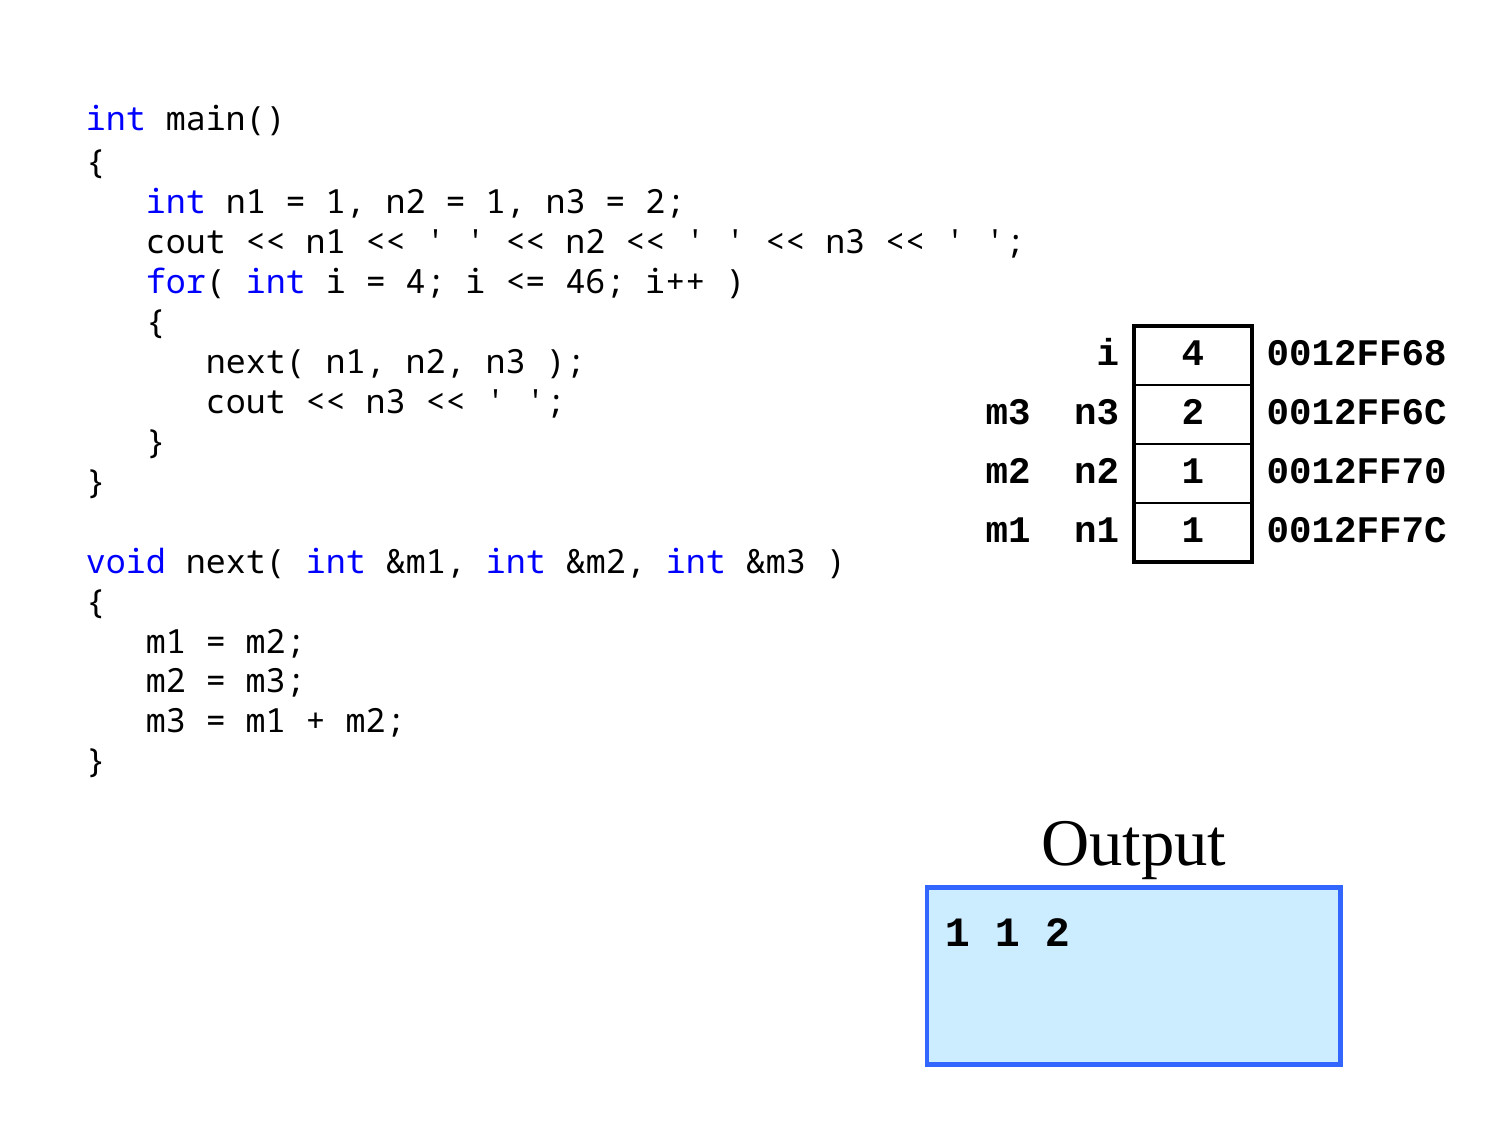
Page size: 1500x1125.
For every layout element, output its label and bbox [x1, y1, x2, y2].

text_box [927, 798, 1341, 1065]
list [70, 89, 1046, 799]
table_cell [1136, 386, 1250, 443]
table_cell [1136, 445, 1250, 502]
table_cell [1136, 504, 1250, 560]
table_cell [1254, 385, 1459, 562]
table_header [957, 326, 1132, 385]
table_cell [957, 385, 1132, 562]
table_header [1254, 326, 1459, 385]
table_header [1136, 328, 1250, 384]
